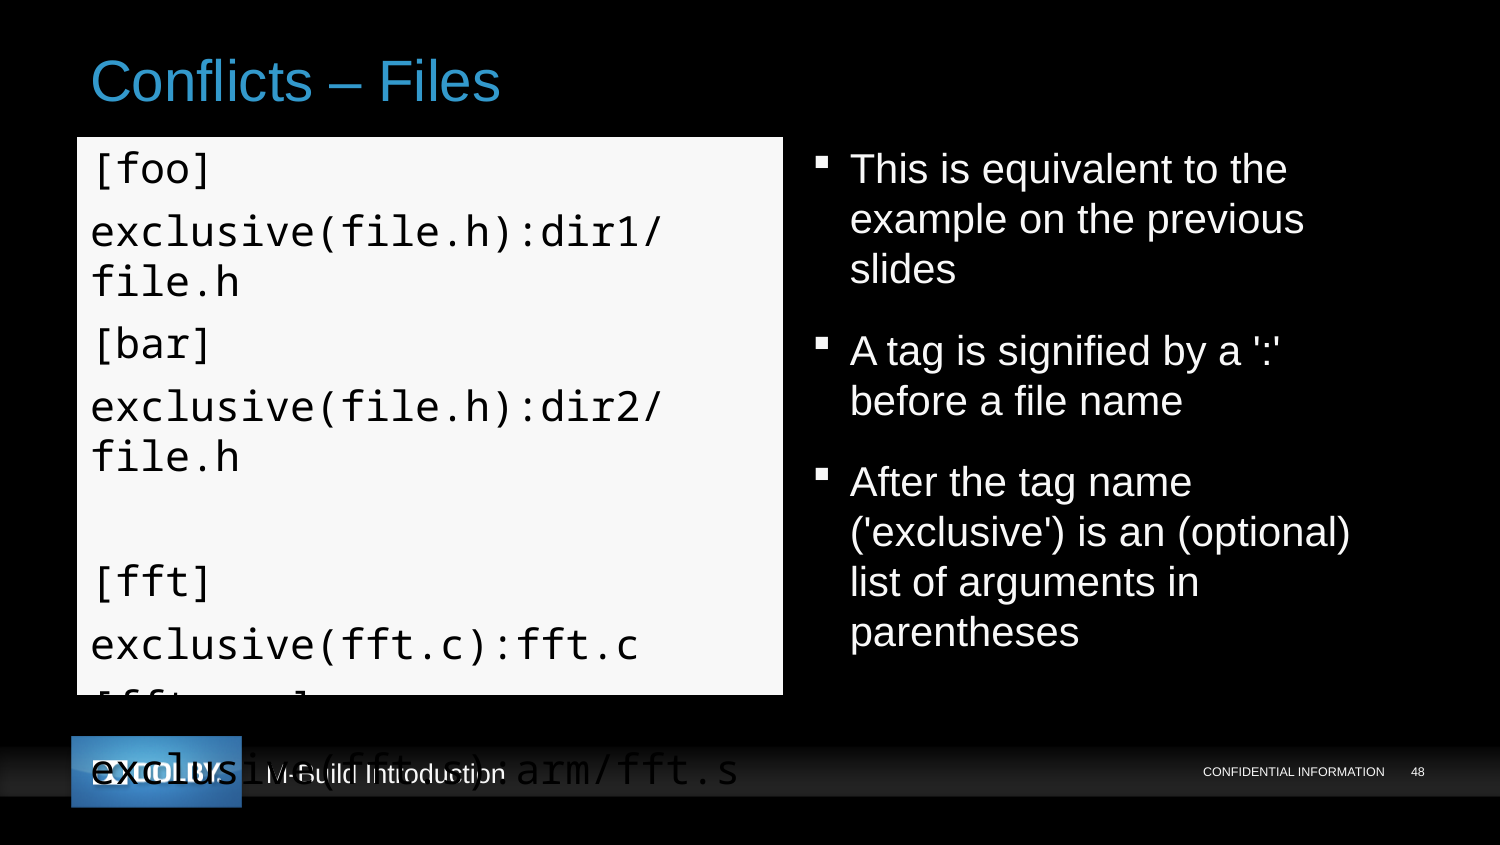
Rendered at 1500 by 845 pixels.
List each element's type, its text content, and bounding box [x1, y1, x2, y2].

list This is equivalent to the example on the previous slides A tag is signified by a ':' before a file name After the tag name ('exclusive') is an (optional) list of arguments in parentheses [797, 134, 1425, 698]
picture [0, 736, 1500, 823]
list [foo] exclusive(file.h):dir1/file.h [bar] exclusive(file.h):dir2/file.h [fft] exclusive(fft.c):fft.c [fft.arm] exclusive(fft.s):arm/fft.s [73, 133, 787, 699]
footer CONFIDENTIAL INFORMATION [1149, 746, 1378, 797]
title Conflicts – Files [75, 34, 1425, 122]
slide_number 48 [1378, 746, 1425, 797]
